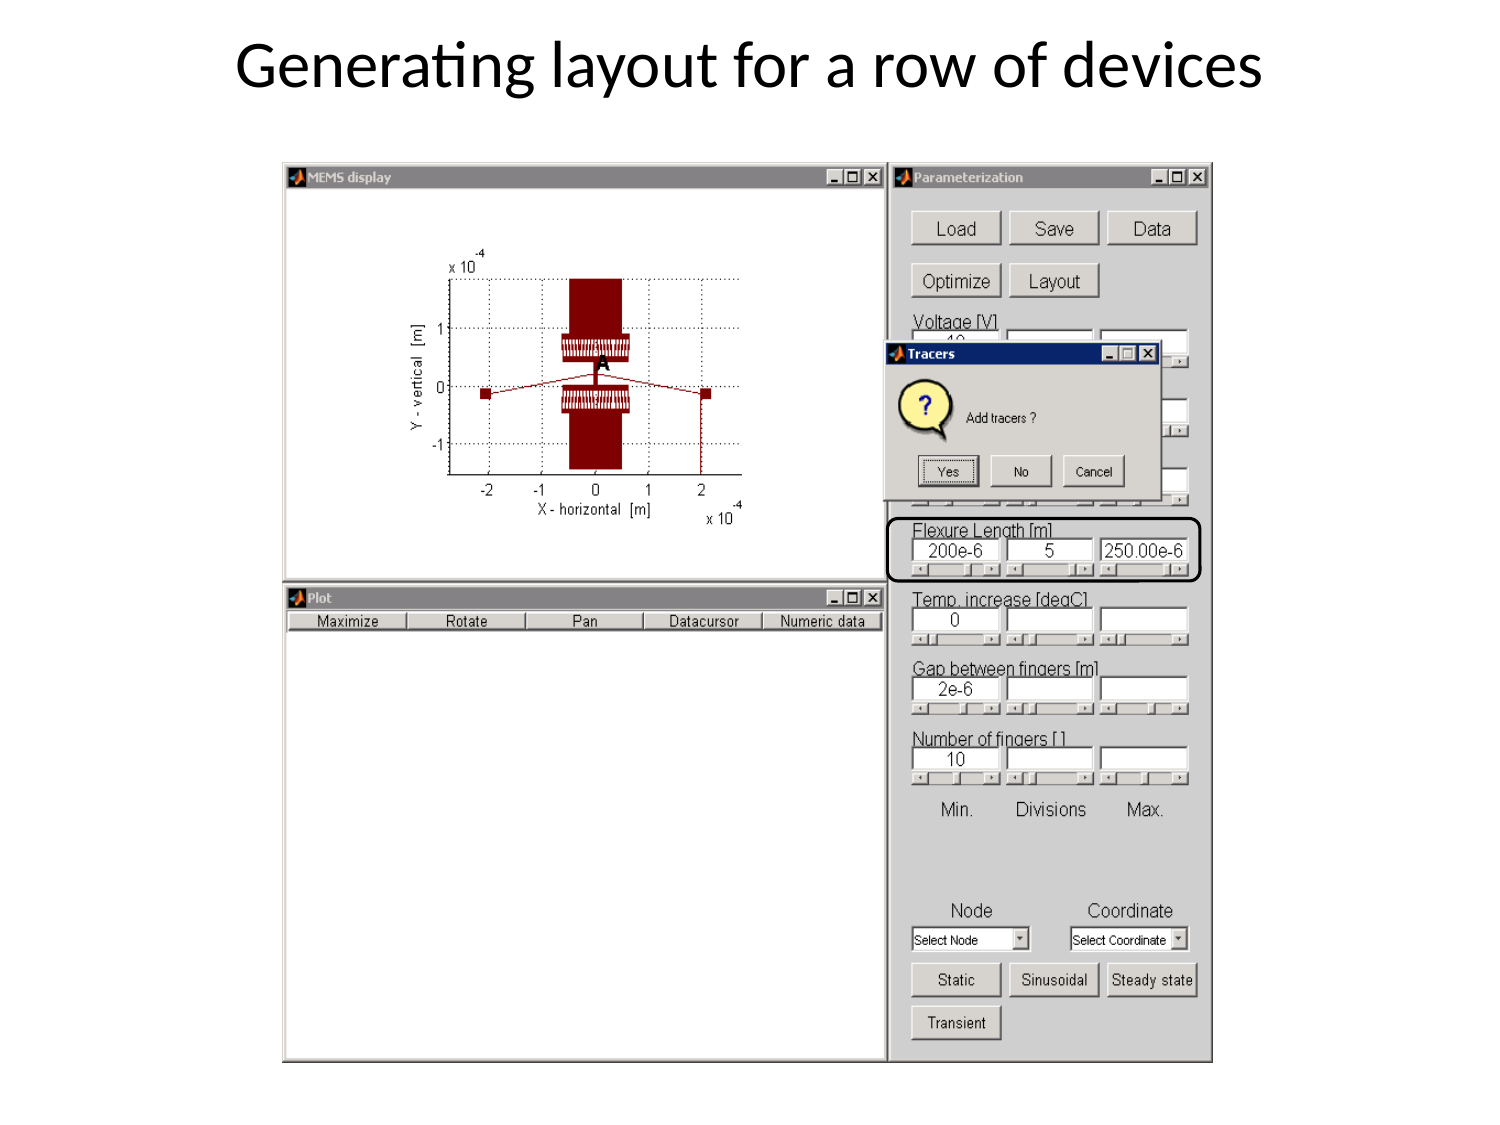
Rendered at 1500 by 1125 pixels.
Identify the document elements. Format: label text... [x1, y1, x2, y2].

picture [282, 162, 1213, 1063]
title Generating layout for a row of devices [0, 0, 1500, 122]
